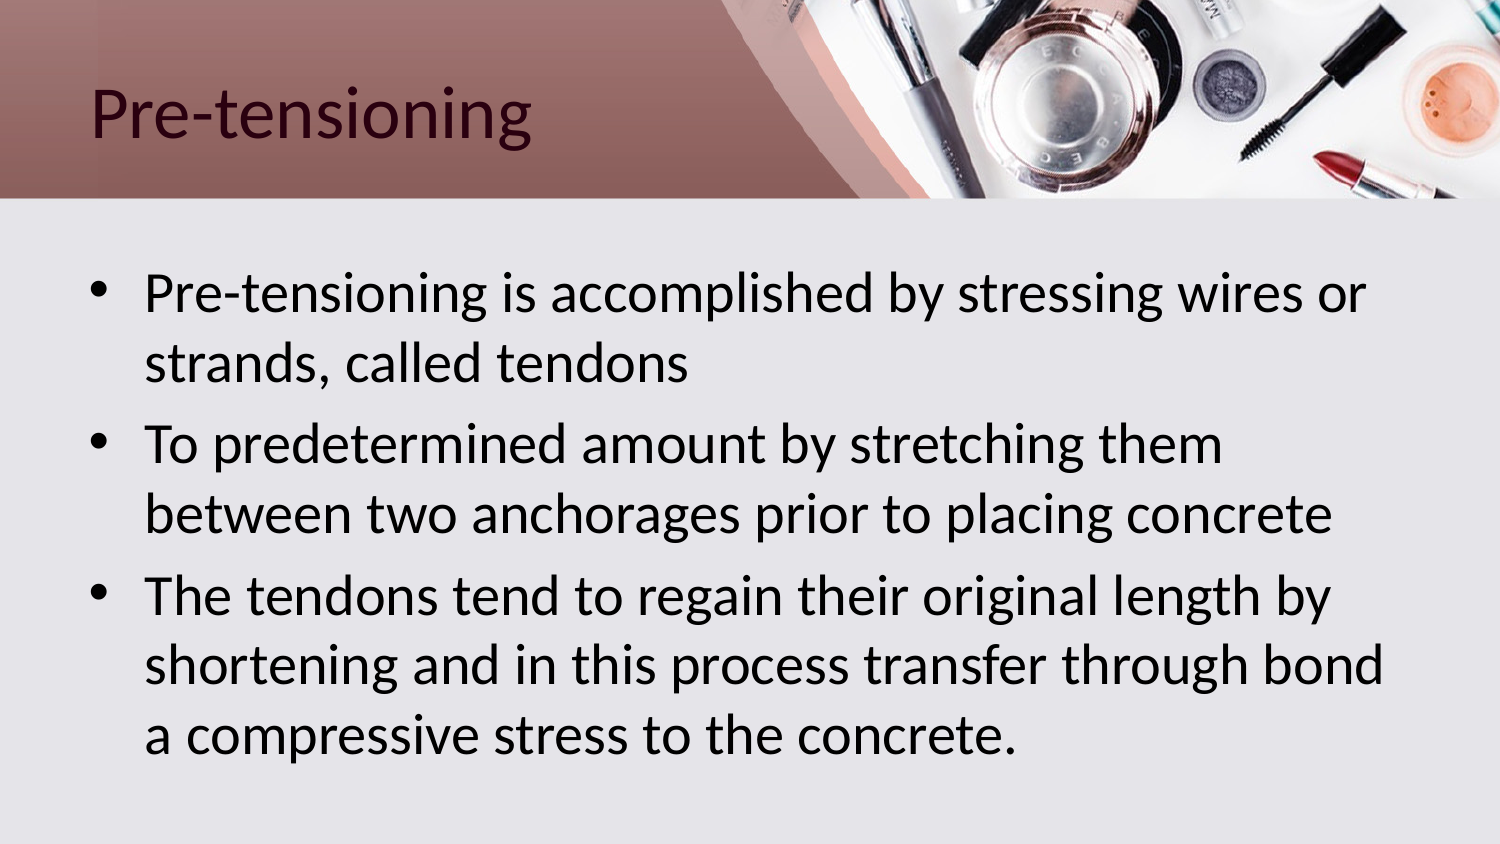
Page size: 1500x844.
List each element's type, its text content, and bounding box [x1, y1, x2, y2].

title Pre-tensioning [75, 46, 1428, 172]
list Pre-tensioning is accomplished by stressing wires or strands, called tendons To predetermined amount by stretching them between two anchorages prior to placing concrete The tendons tend to regain their original length by shortening and in this process transfer through bond a compressive stress to the concrete. [73, 246, 1427, 798]
picture [0, 0, 1500, 844]
